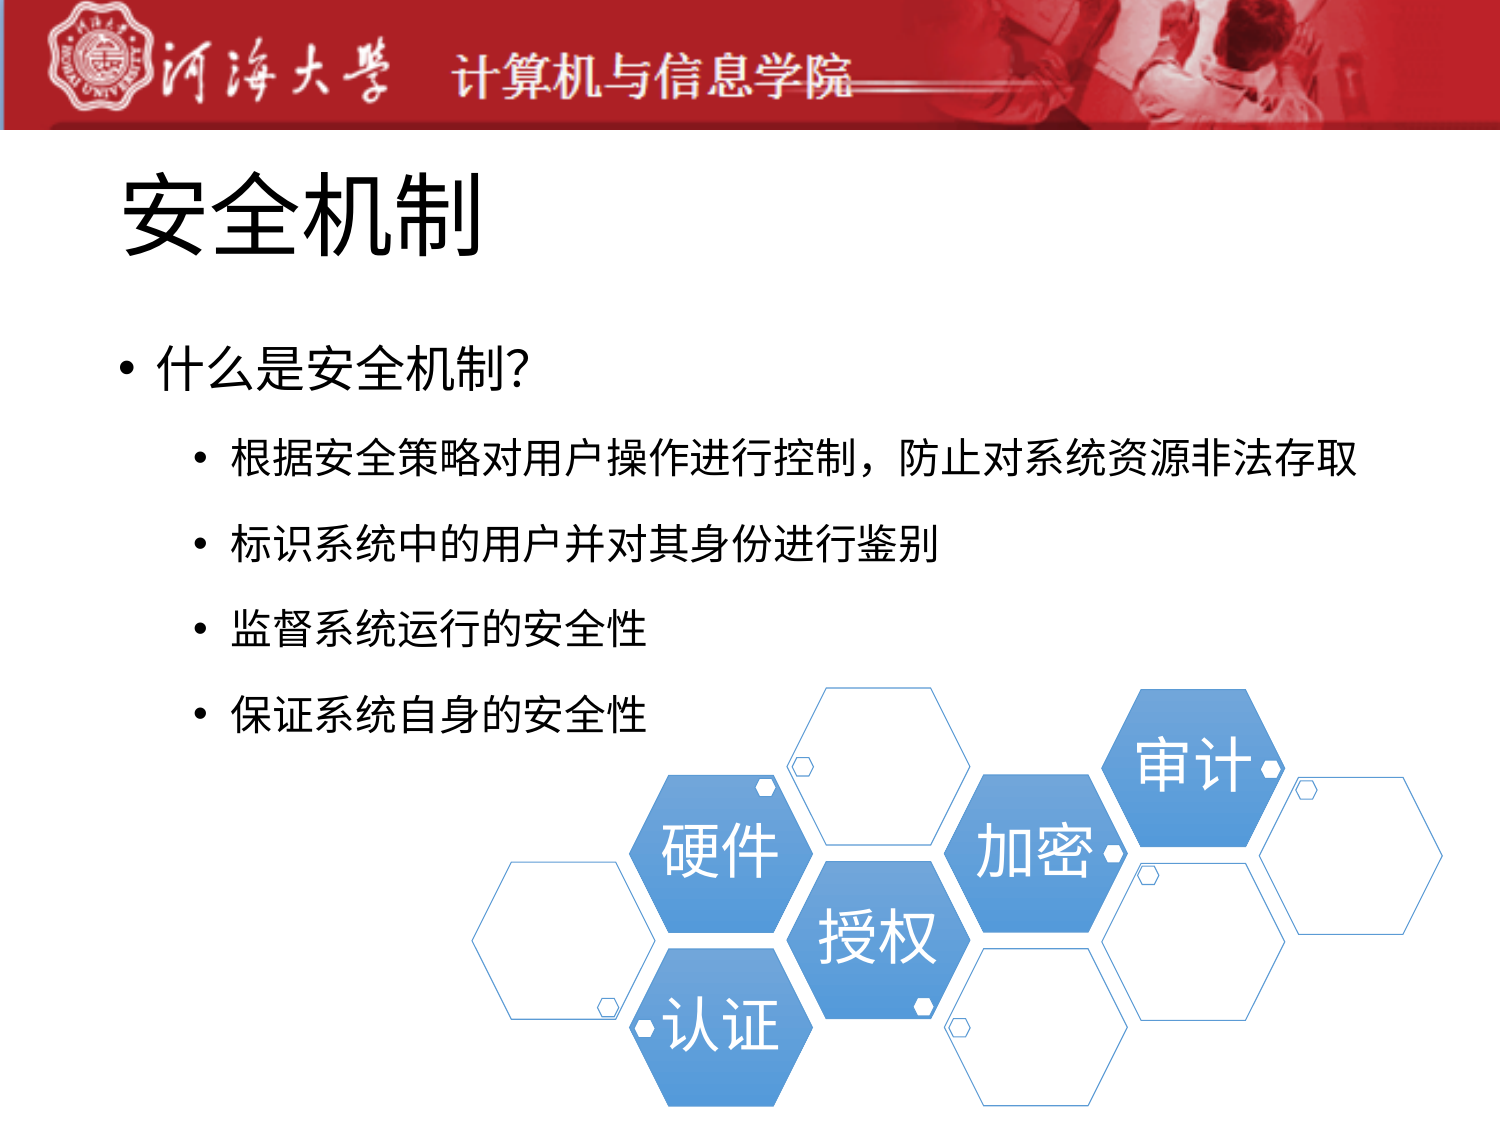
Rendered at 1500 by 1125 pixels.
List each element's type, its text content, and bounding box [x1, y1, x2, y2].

picture [0, 0, 1500, 130]
list 什么是安全机制？ 根据安全策略对用户操作进行控制，防止对系统资源非法存取 标识系统中的用户并对其身份进行鉴别 监督系统运行的安全性 保证系统自身的安全性 [103, 299, 1397, 1014]
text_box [472, 563, 1443, 1125]
title 安全机制 [103, 59, 1397, 278]
